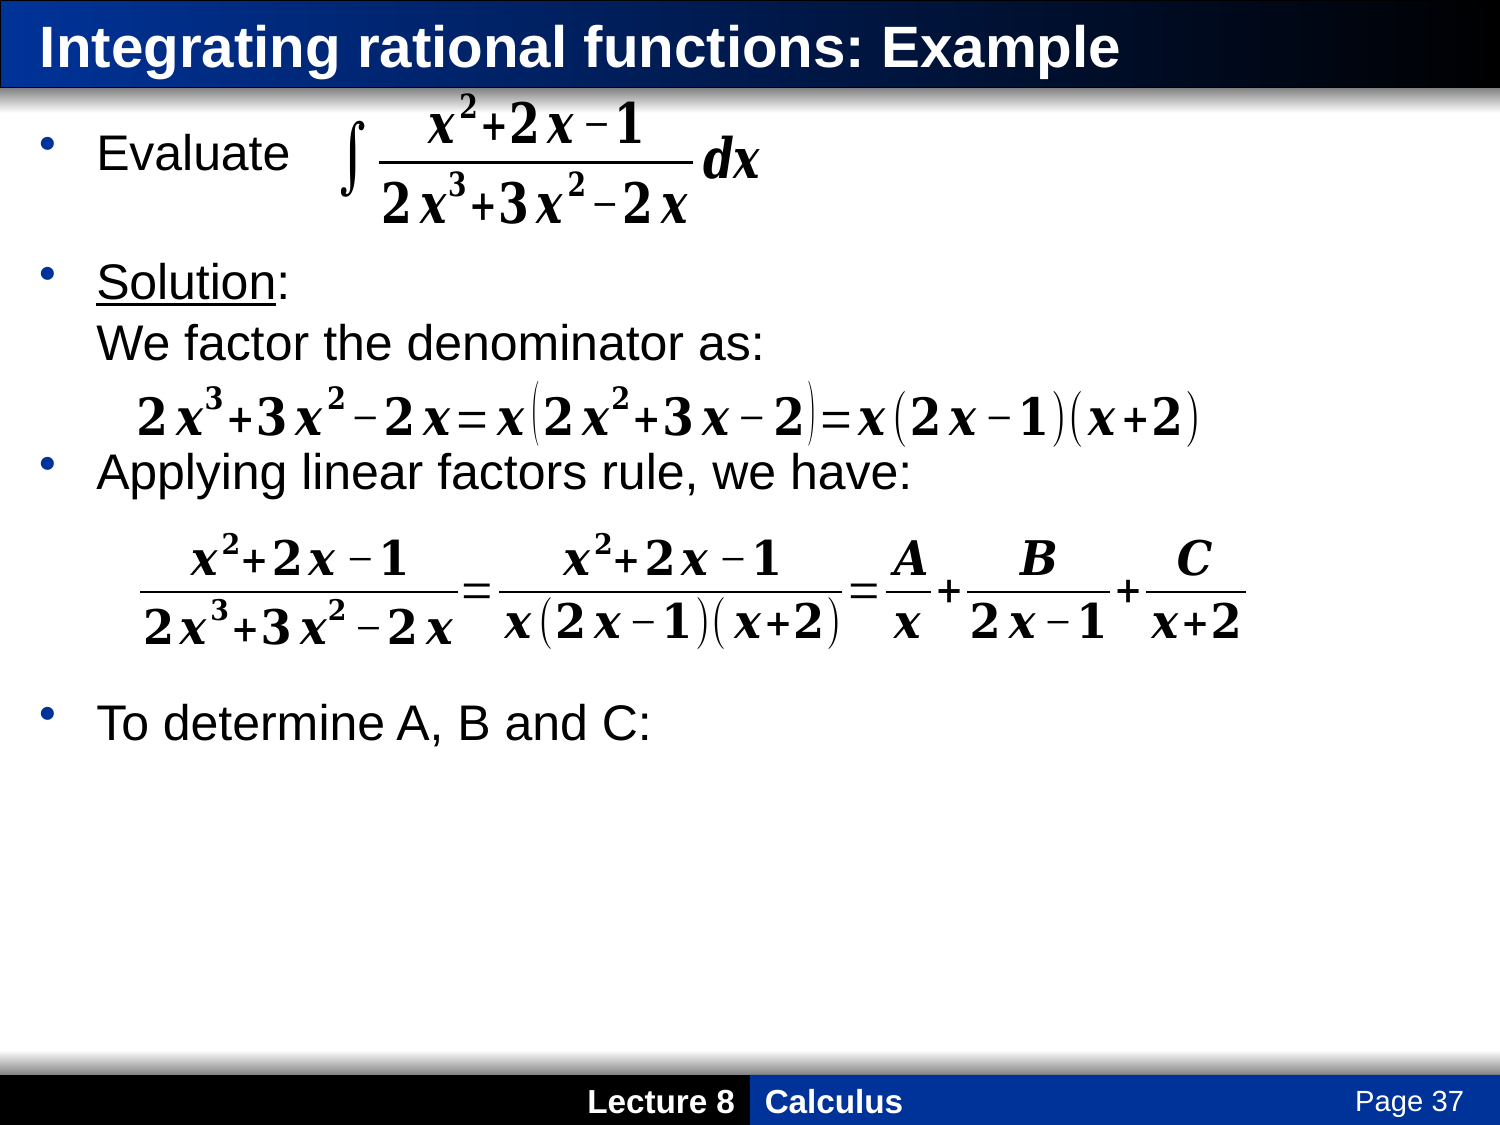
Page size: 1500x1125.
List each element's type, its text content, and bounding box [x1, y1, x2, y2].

title Integrating rational functions: Example [24, 12, 1500, 75]
list Evaluate Solution: We factor the denominator as: Applying linear factors rule, we have: To determine A, B and C: [24, 112, 1475, 1038]
slide_number Page 37 [1337, 1074, 1488, 1125]
